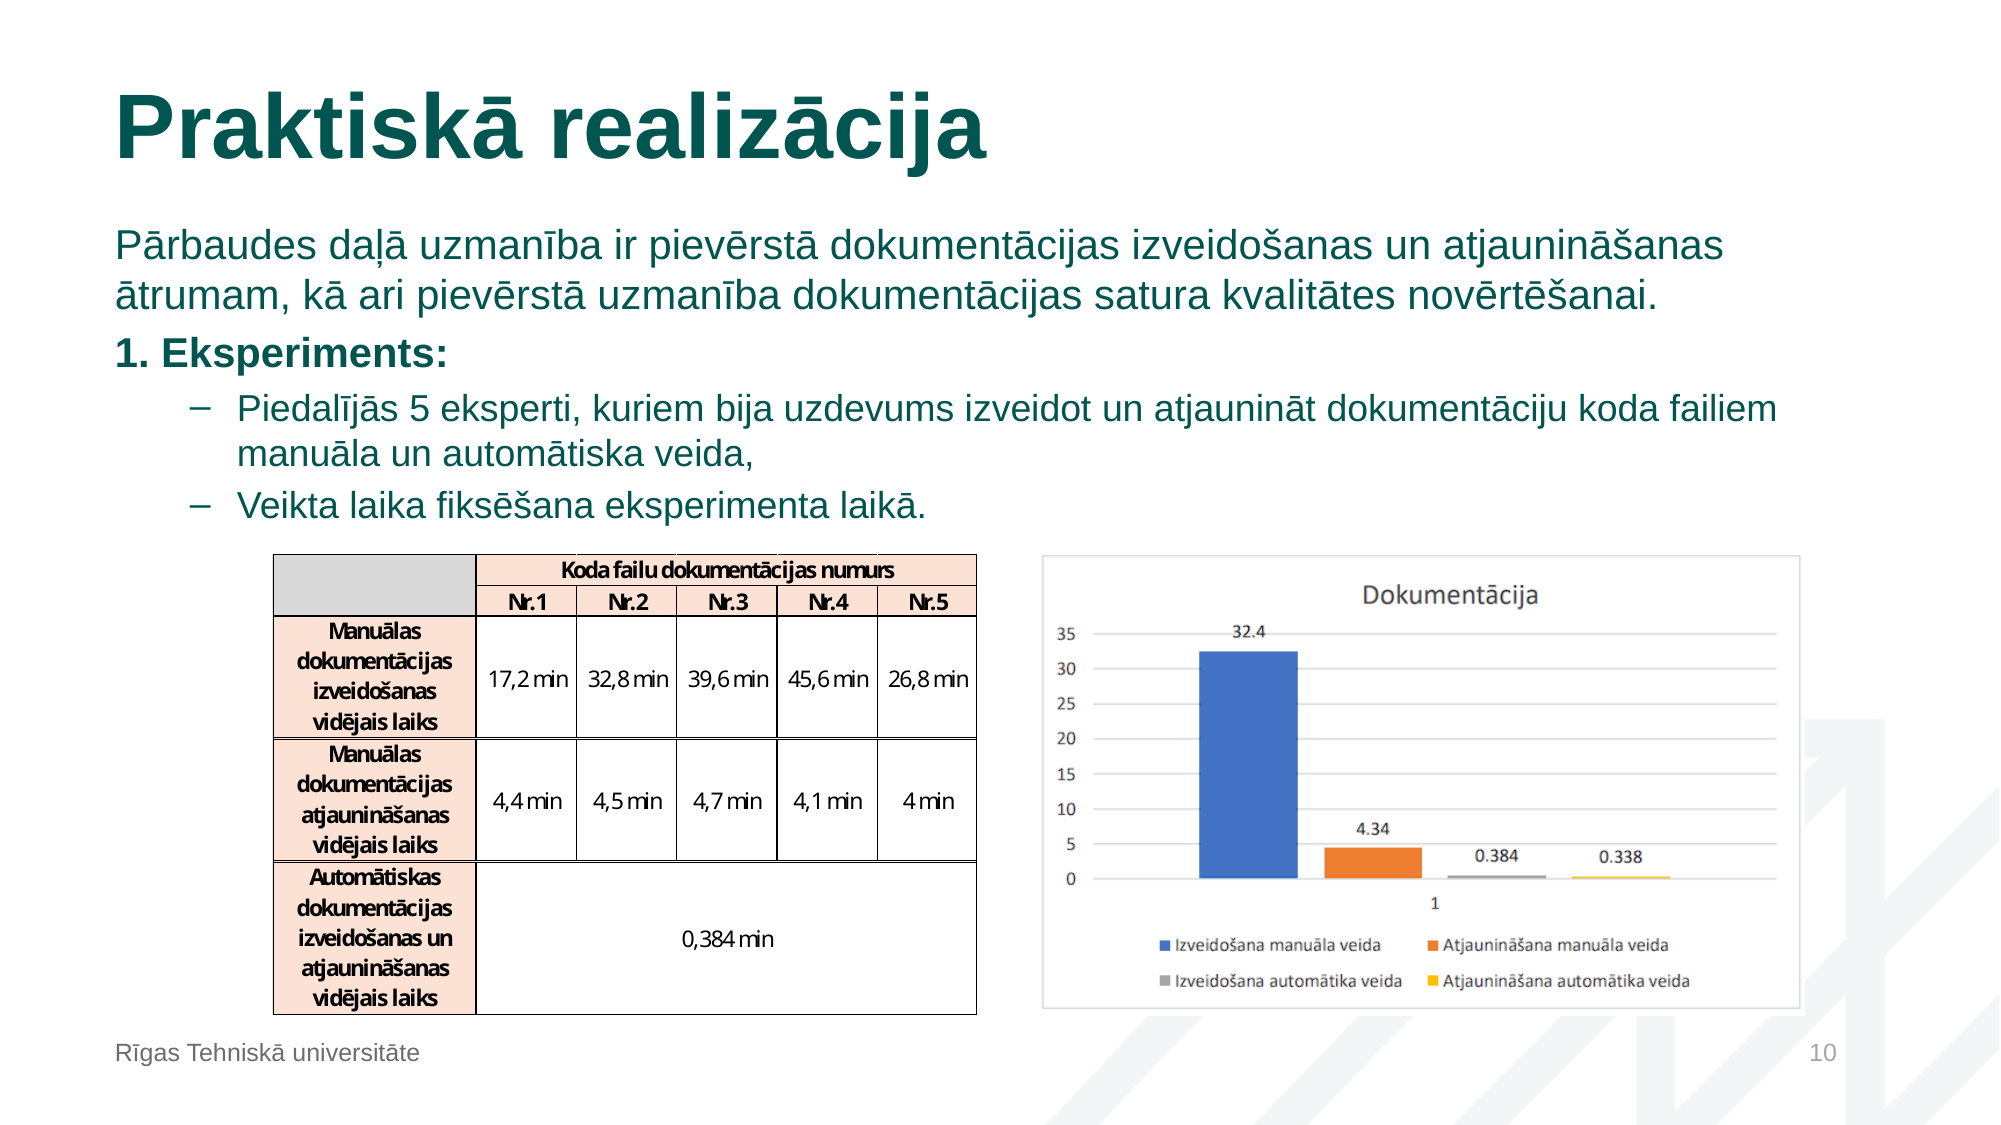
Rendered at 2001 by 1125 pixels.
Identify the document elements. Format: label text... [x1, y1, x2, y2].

slide_number Rīgas Tehniskā universitāte [99, 1028, 641, 1089]
list Pārbaudes daļā uzmanība ir pievērstā dokumentācijas izveidošanas un atjaunināšanas ātrumam, kā ari pievērstā uzmanība dokumentācijas satura kvalitātes novērtēšanai. 1. Eksperiments: Piedalījās 5 eksperti, kuriem bija uzdevums izveidot un atjaunināt dokumentāciju koda failiem manuāla un automātiska veida, Veikta laika fiksēšana eksperimenta laikā. [99, 209, 1900, 668]
title Praktiskā realizācija [99, 59, 1900, 187]
picture [0, 0, 2000, 1125]
